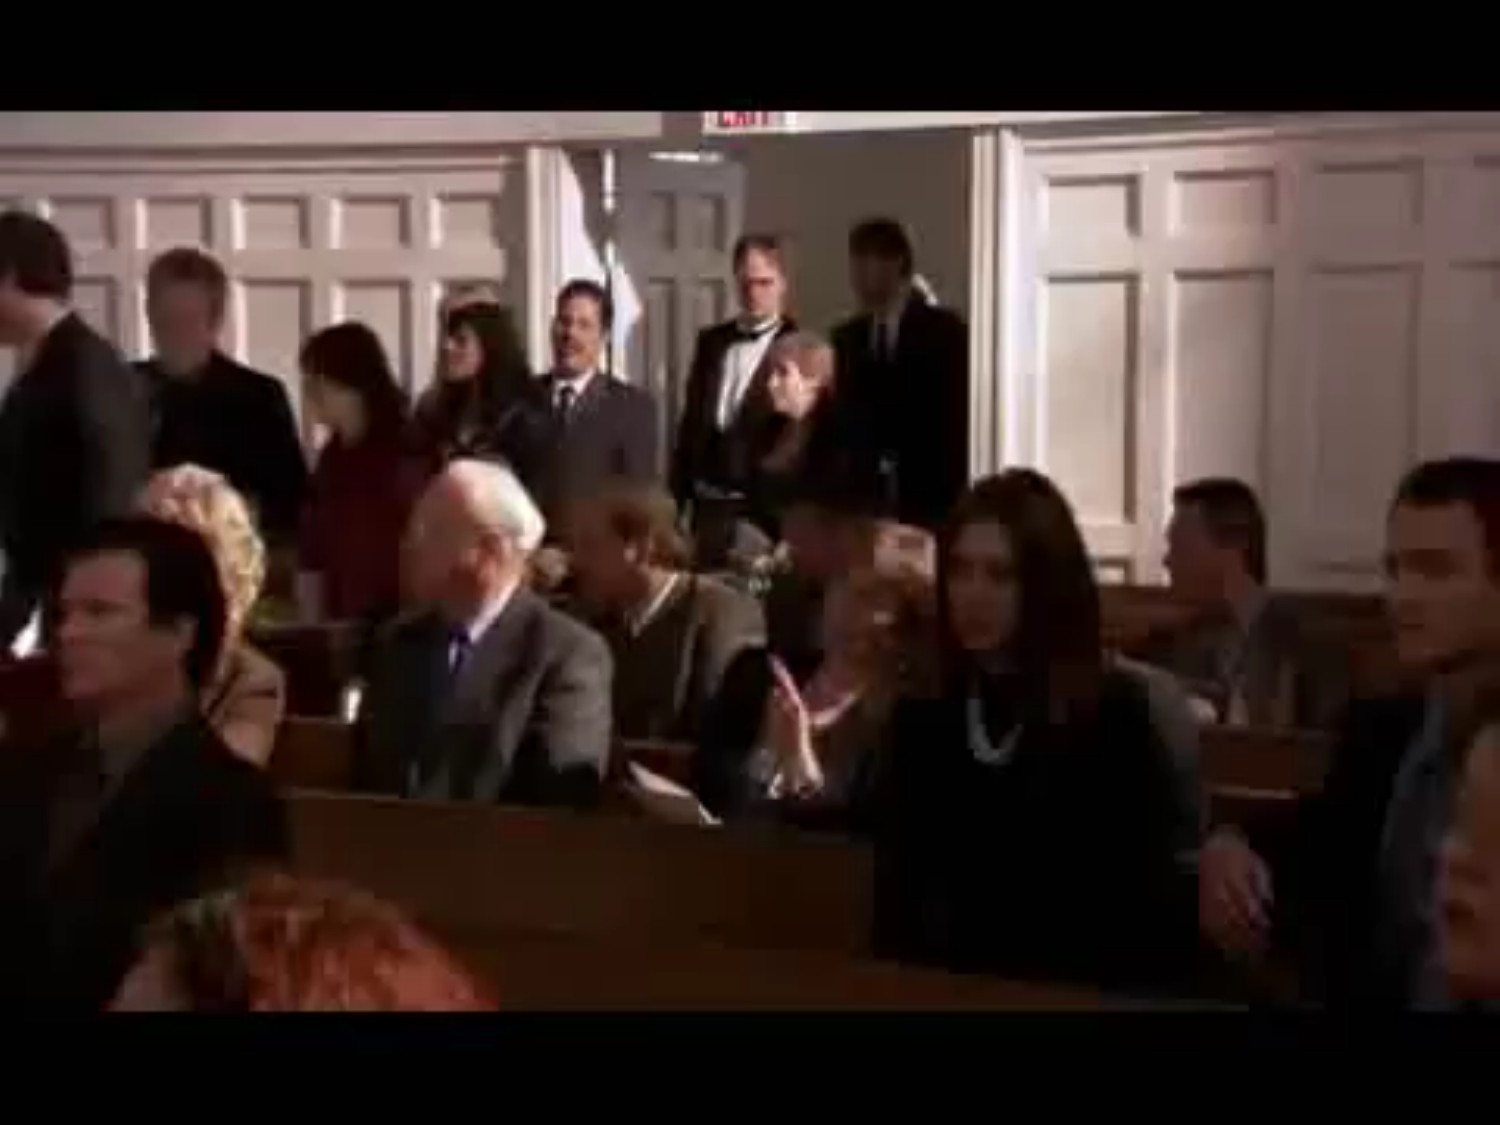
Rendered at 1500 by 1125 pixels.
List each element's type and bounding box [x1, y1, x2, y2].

text_box [0, 0, 1500, 1125]
